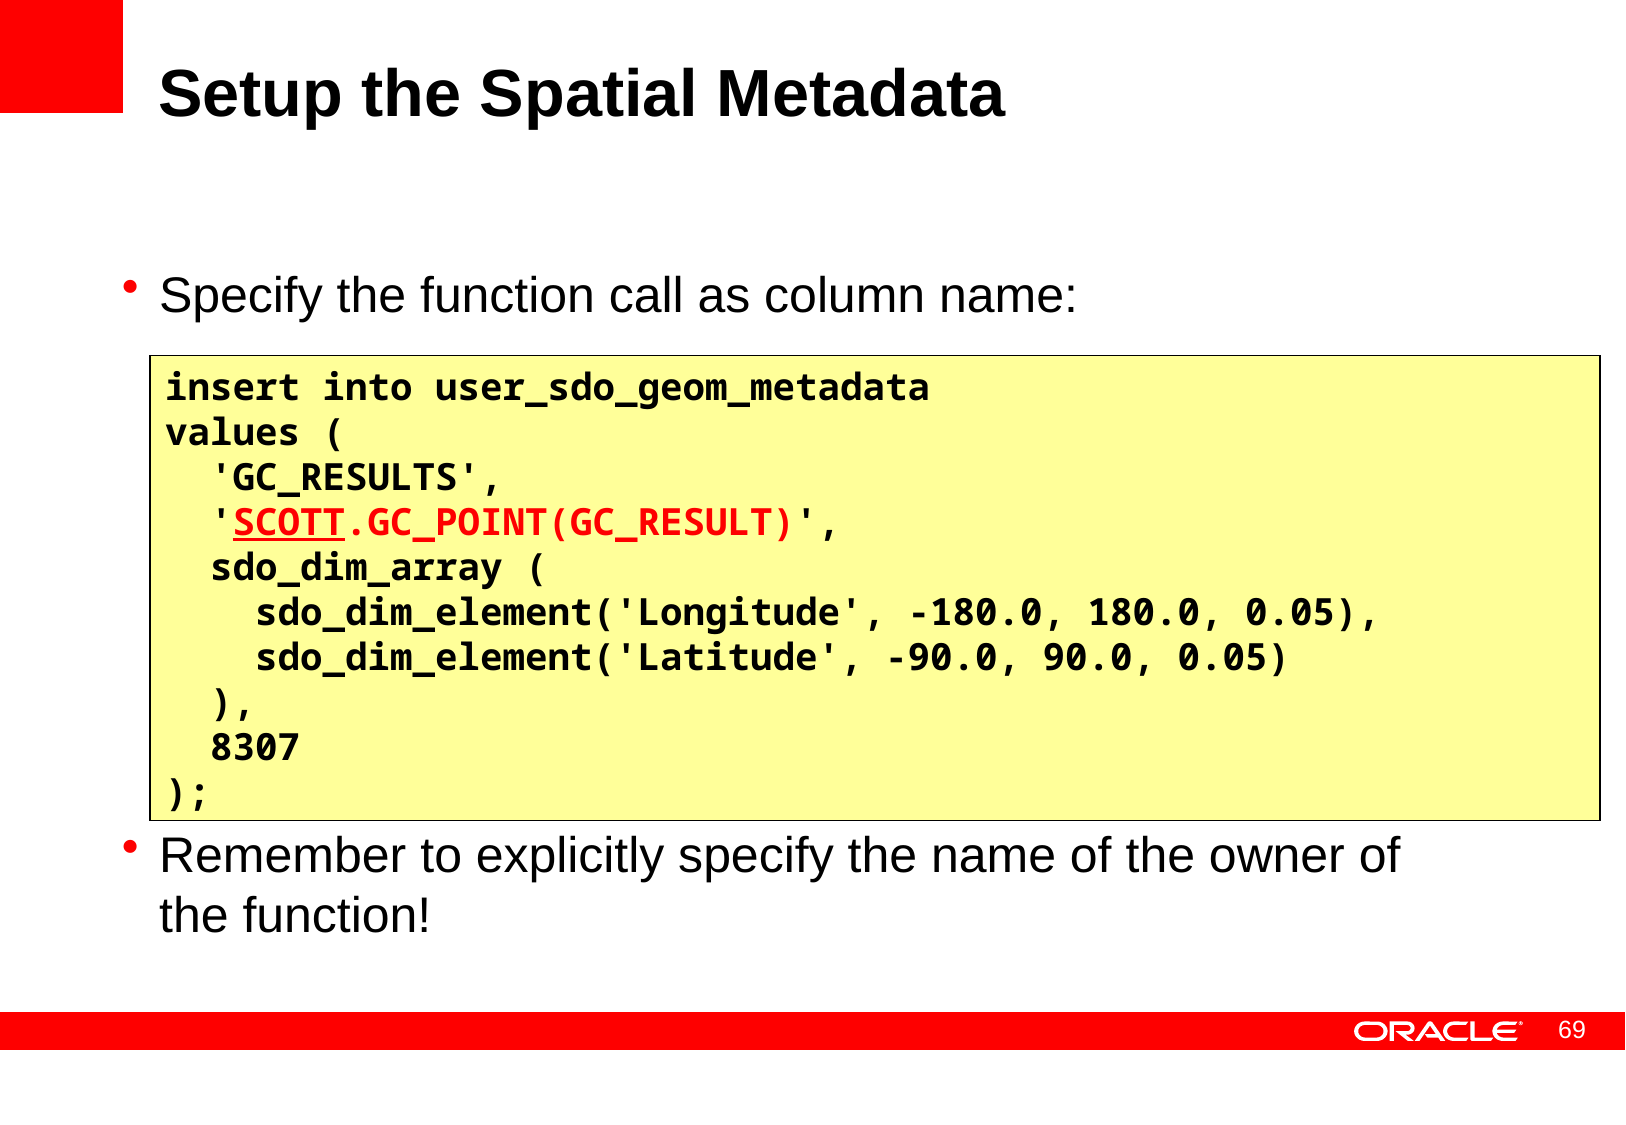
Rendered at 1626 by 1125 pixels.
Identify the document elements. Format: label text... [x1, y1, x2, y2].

title Setup the Spatial Metadata [157, 49, 1506, 205]
picture [0, 1012, 1625, 1050]
picture [0, 0, 123, 113]
list Specify the function call as column name: Remember to explicitly specify the name of the owner of the function! [121, 262, 1462, 976]
text_box insert into user_sdo_geom_metadata values ( 'GC_RESULTS', 'SCOTT.GC_POINT(GC_RESULT)', sdo_dim_array ( sdo_dim_element('Longitude', -180.0, 180.0, 0.05), sdo_dim_element('Latitude', -90.0, 90.0, 0.05) ), 8307 ); [150, 355, 1600, 821]
